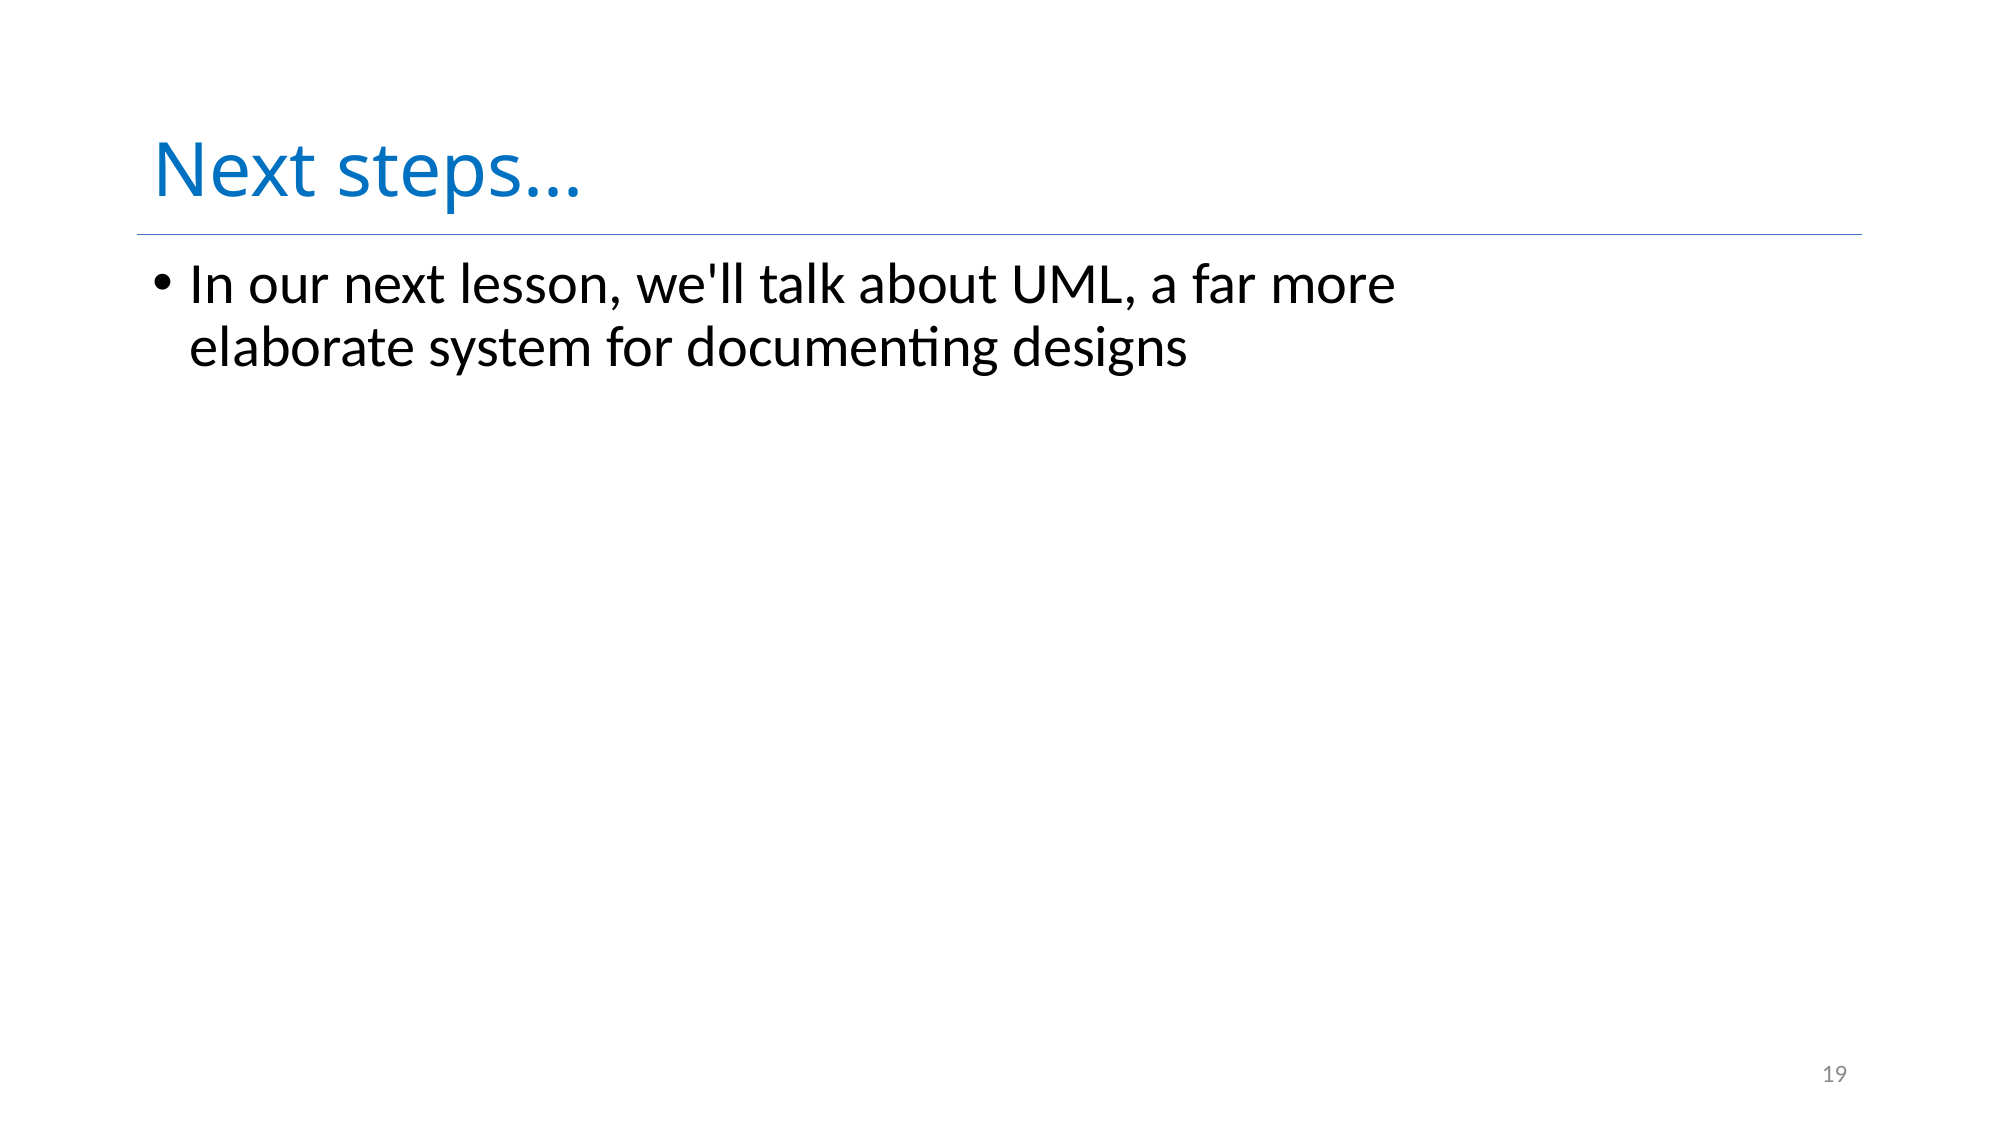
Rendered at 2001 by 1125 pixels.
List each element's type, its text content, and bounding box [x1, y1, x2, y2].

list In our next lesson, we'll talk about UML, a far more elaborate system for documenting designs [137, 246, 1432, 960]
slide_number 19 [1412, 1042, 1863, 1103]
title Next steps... [137, 3, 1863, 221]
